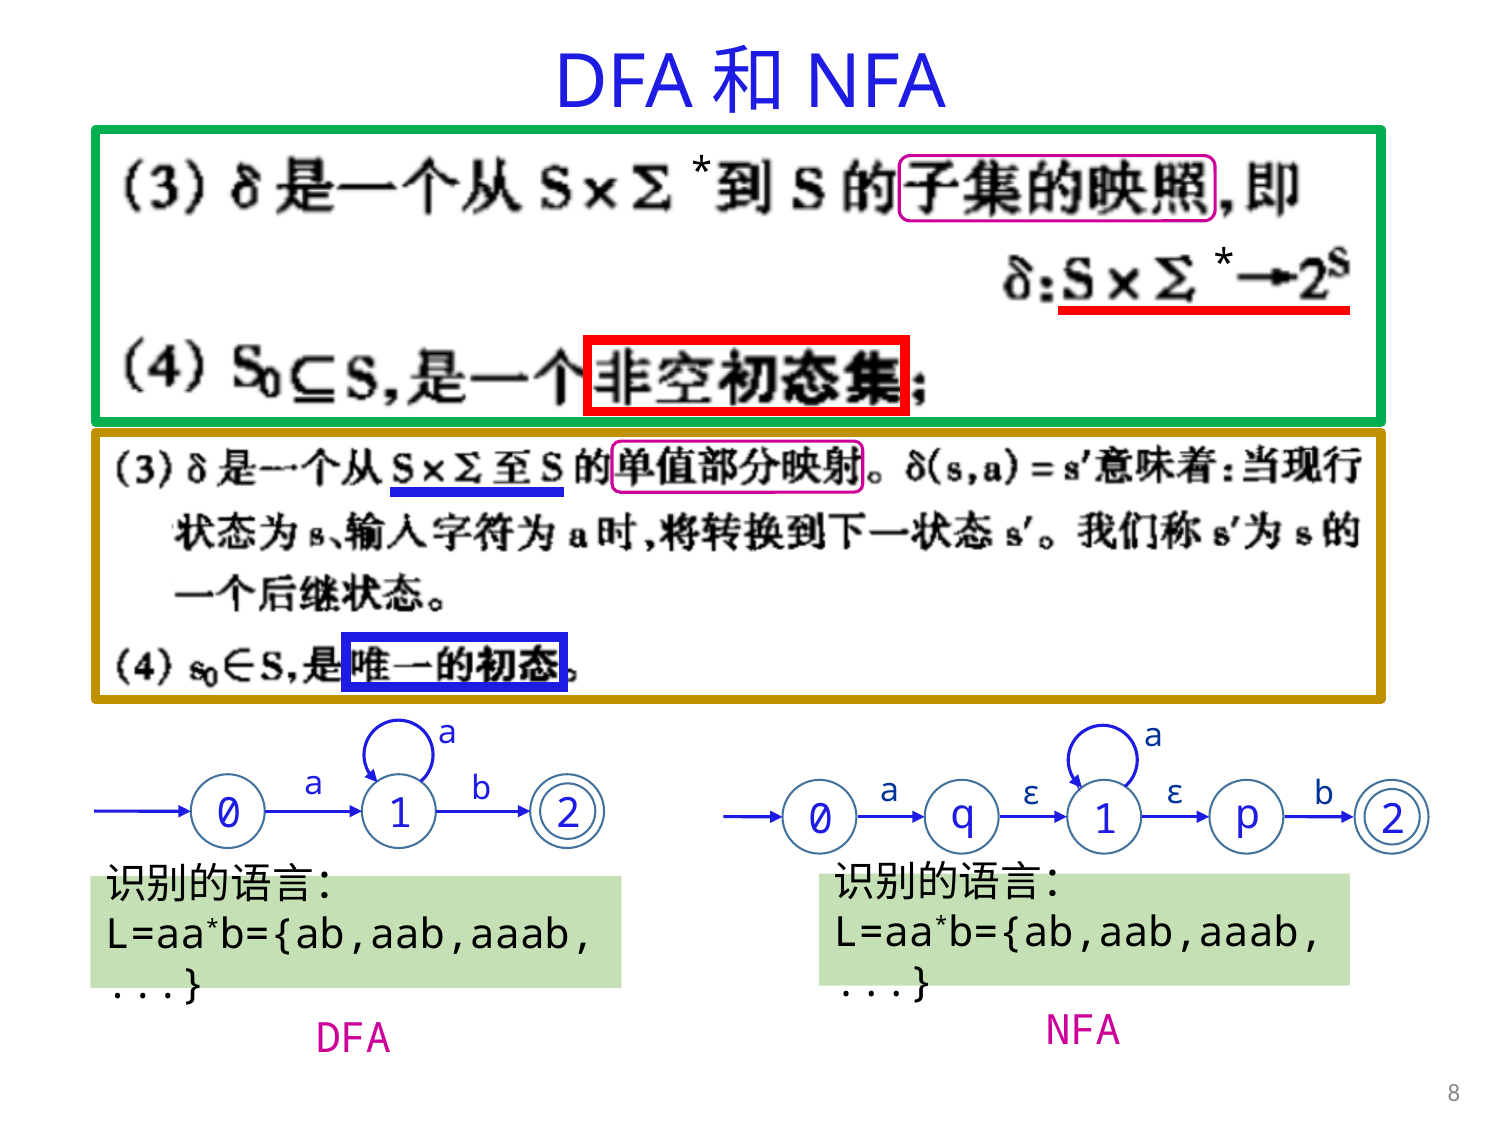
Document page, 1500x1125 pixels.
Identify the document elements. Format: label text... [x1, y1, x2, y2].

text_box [99, 436, 1377, 695]
list 更具体地说，这里的自动机叫做有限状态自动机(FA)，又分为DFA和NFA两种； DFA(确定的FA)：Deterministic Finite Automaton NFA(非确定的FA)：Non-deterministic Finite Automaton DFA/NFA是相互等价的表达正规语言的工具，都与正规式等价。它们又都与正规文法等价； [78, 214, 1398, 667]
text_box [90, 695, 1429, 1073]
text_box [100, 134, 1377, 418]
title DFA和NFA [102, 33, 1398, 134]
slide_number 8 [1354, 1061, 1476, 1121]
